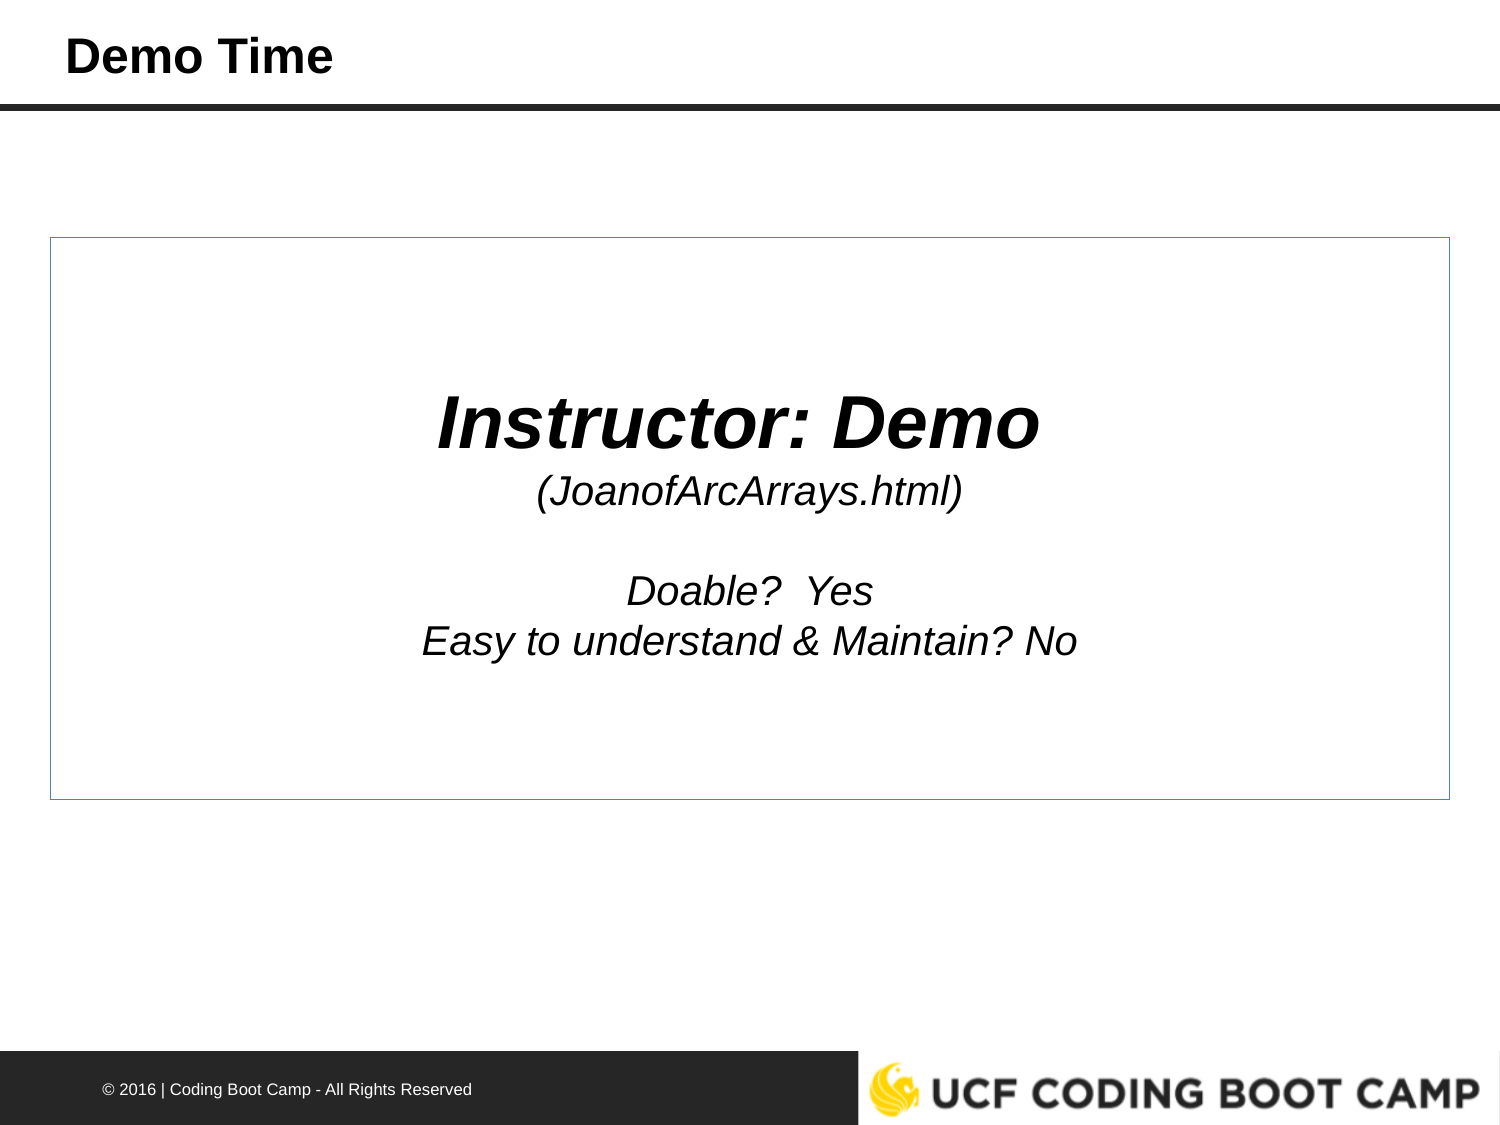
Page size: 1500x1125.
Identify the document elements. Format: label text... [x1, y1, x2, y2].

title Demo Time [50, 0, 948, 108]
text_box Instructor: Demo (JoanofArcArrays.html) Doable? Yes Easy to understand & Maintain? No [50, 237, 1450, 800]
picture [858, 1051, 1500, 1125]
